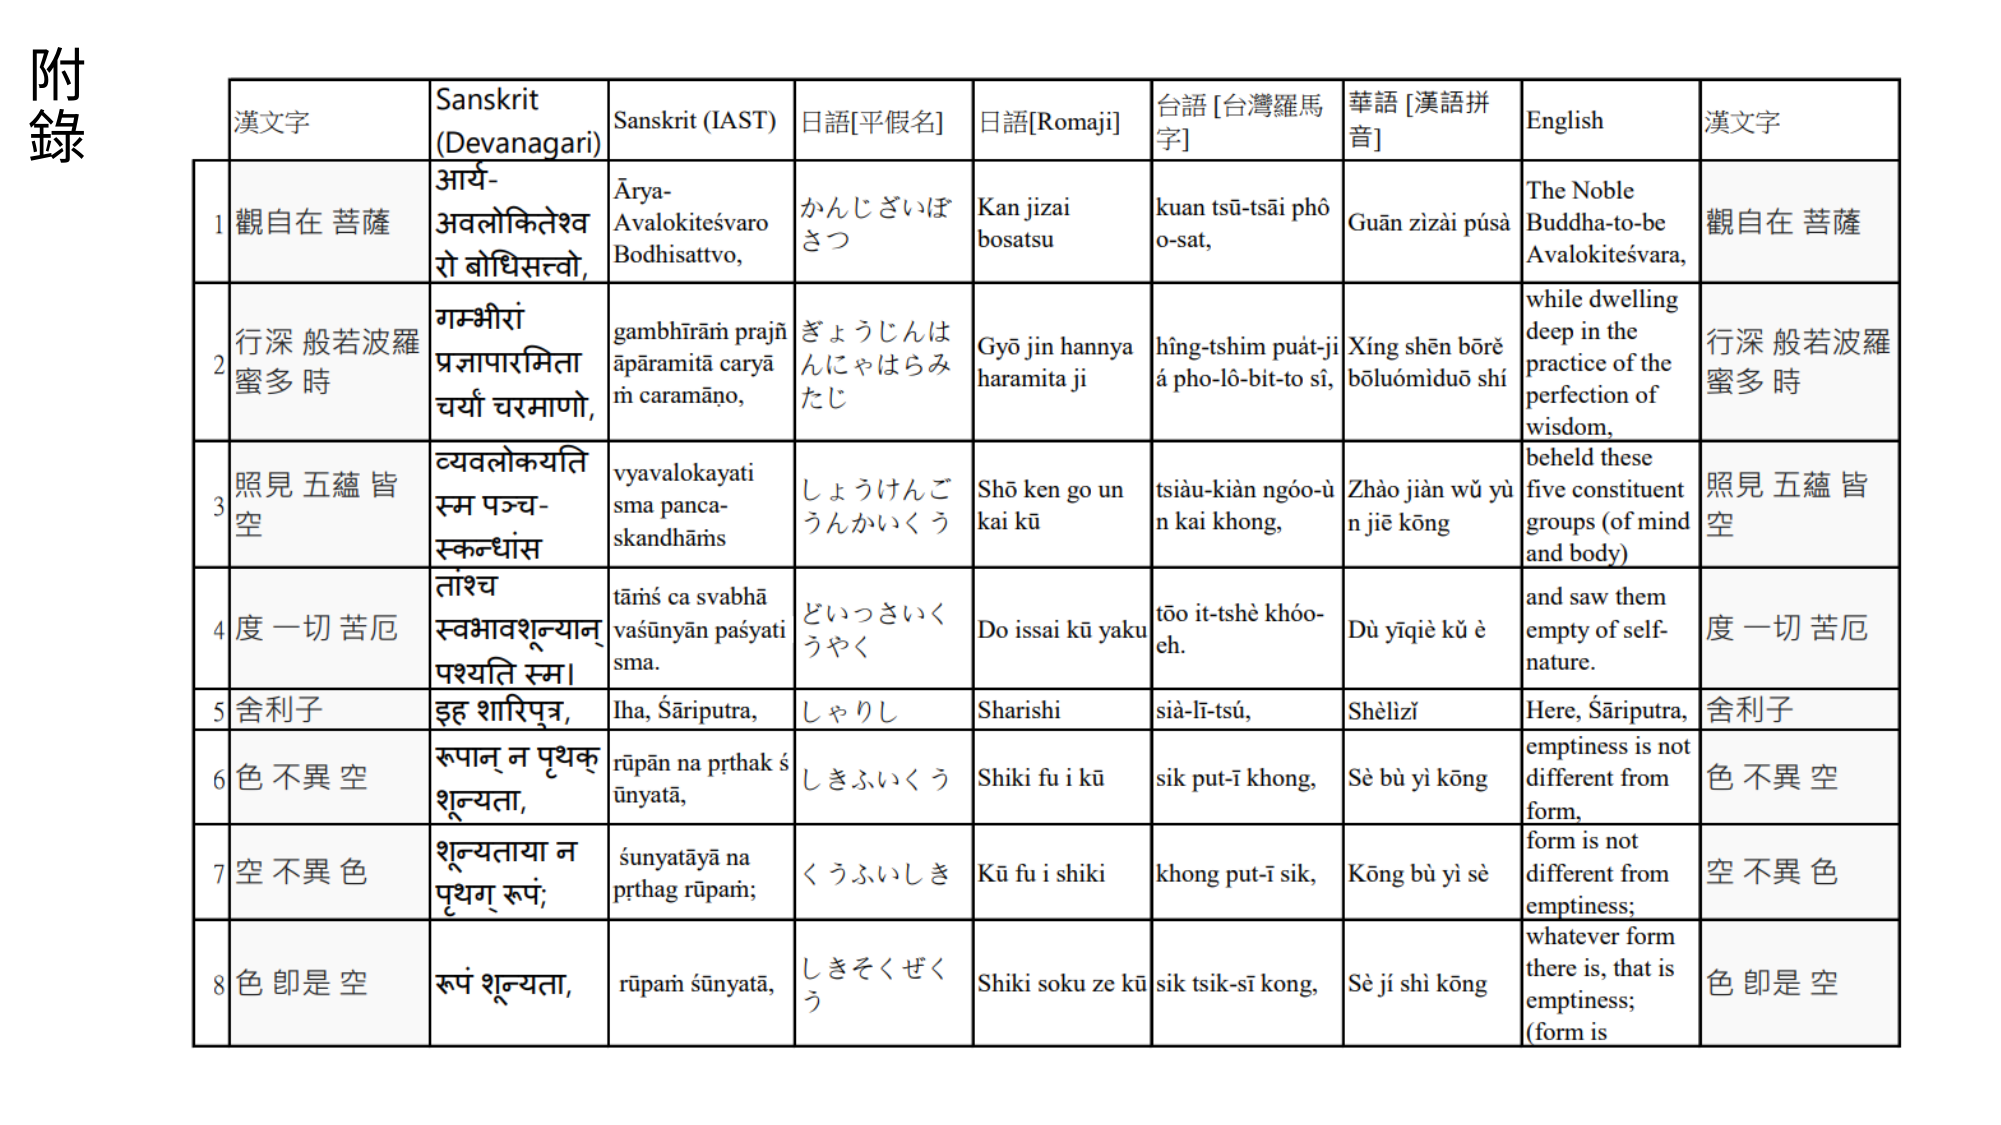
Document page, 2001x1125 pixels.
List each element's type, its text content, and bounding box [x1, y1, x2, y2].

title 附錄 [13, 0, 142, 218]
picture [165, 66, 1928, 1125]
